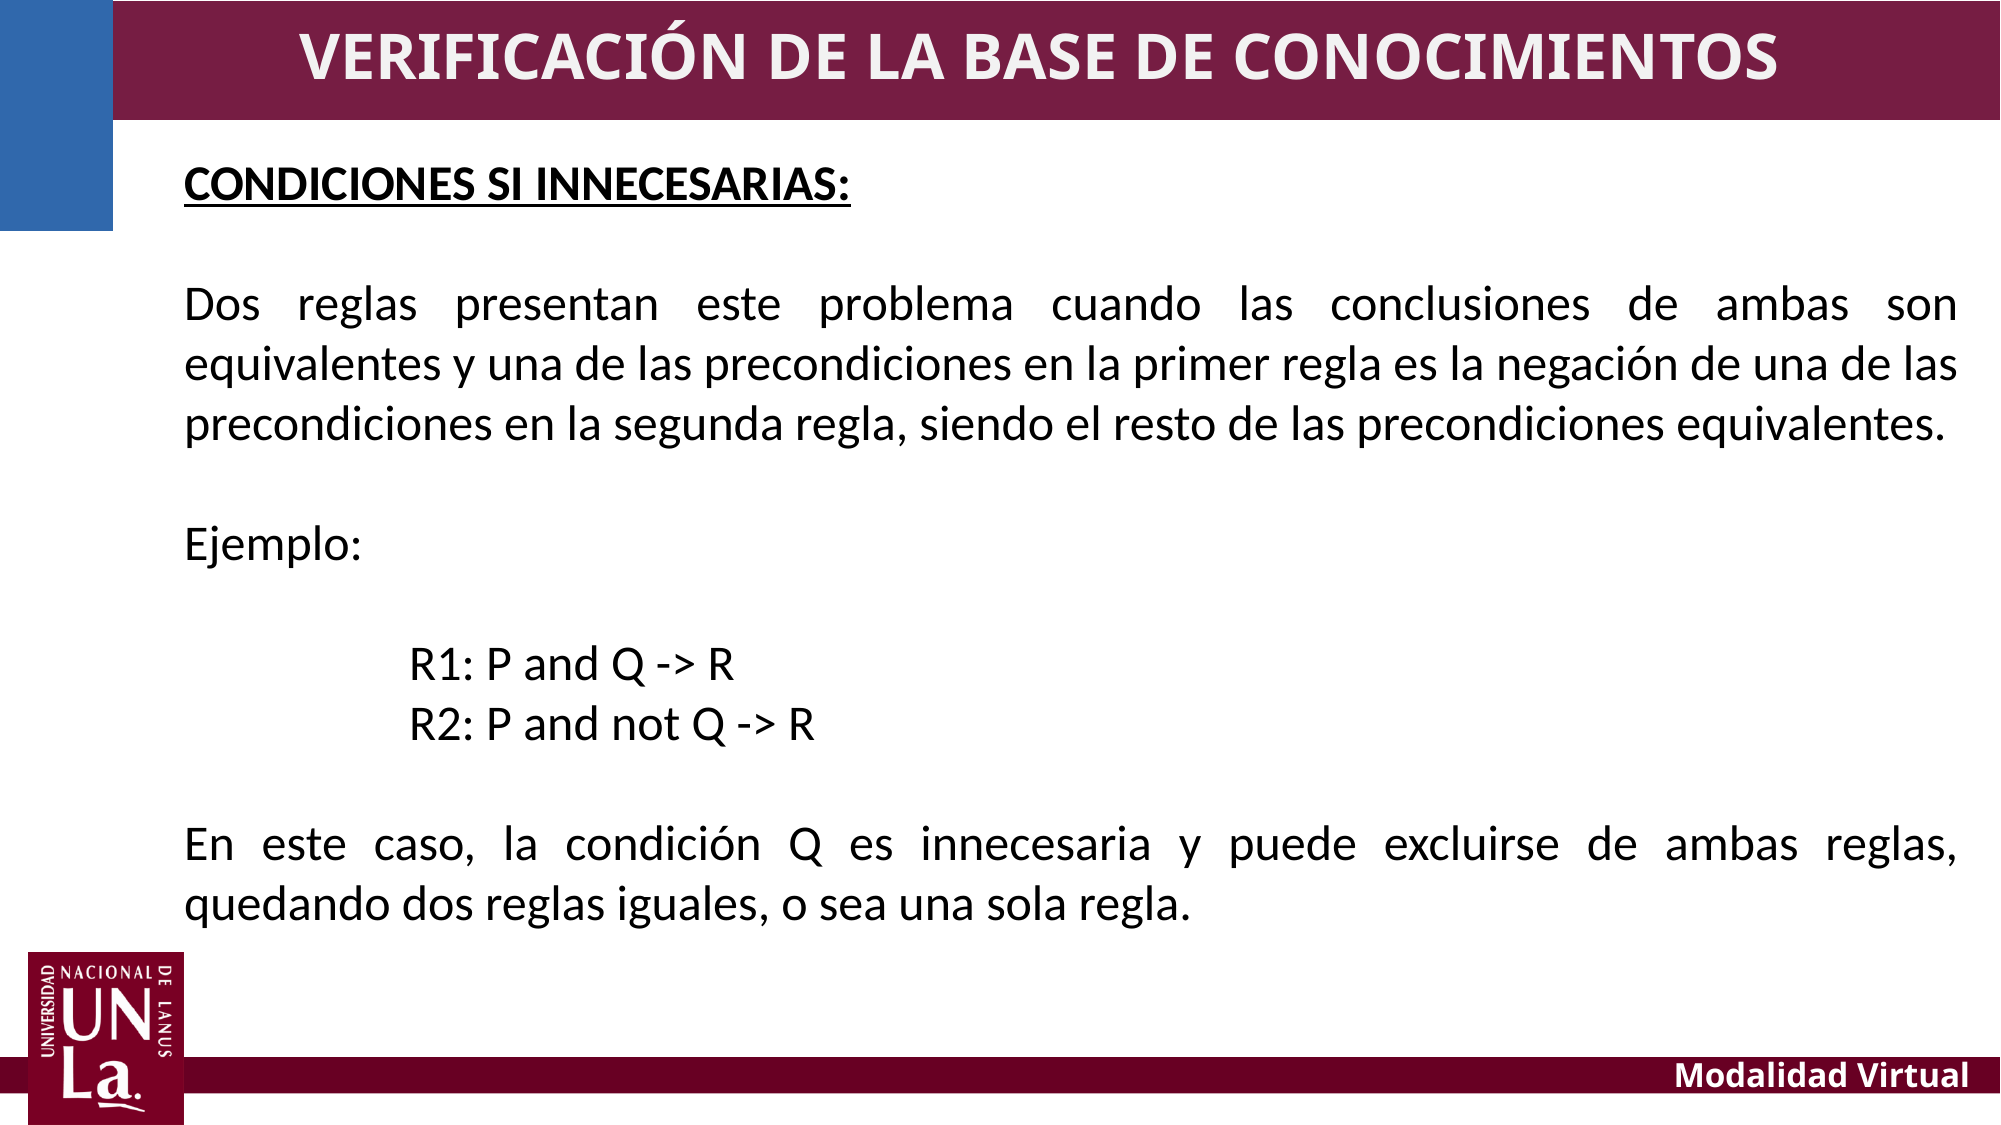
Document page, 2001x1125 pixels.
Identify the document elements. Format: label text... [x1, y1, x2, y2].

picture [0, 0, 2000, 231]
text_box CONDICIONES SI INNECESARIAS: Dos reglas presentan este problema cuando las conclusiones de ambas son equivalentes y una de las precondiciones en la primer regla es la negación de una de las precondiciones en la segunda regla, siendo el resto de las precondiciones equivalentes. Ejemplo: R1: P and Q -> R R2: P and not Q -> R En este caso, la condición Q es innecesaria y puede excluirse de ambas reglas, quedando dos reglas iguales, o sea una sola regla. [169, 143, 1974, 939]
picture [28, 952, 184, 1125]
text_box [184, 1056, 1658, 1094]
text_box [0, 1056, 28, 1094]
text_box Modalidad Virtual [1658, 1046, 2000, 1102]
